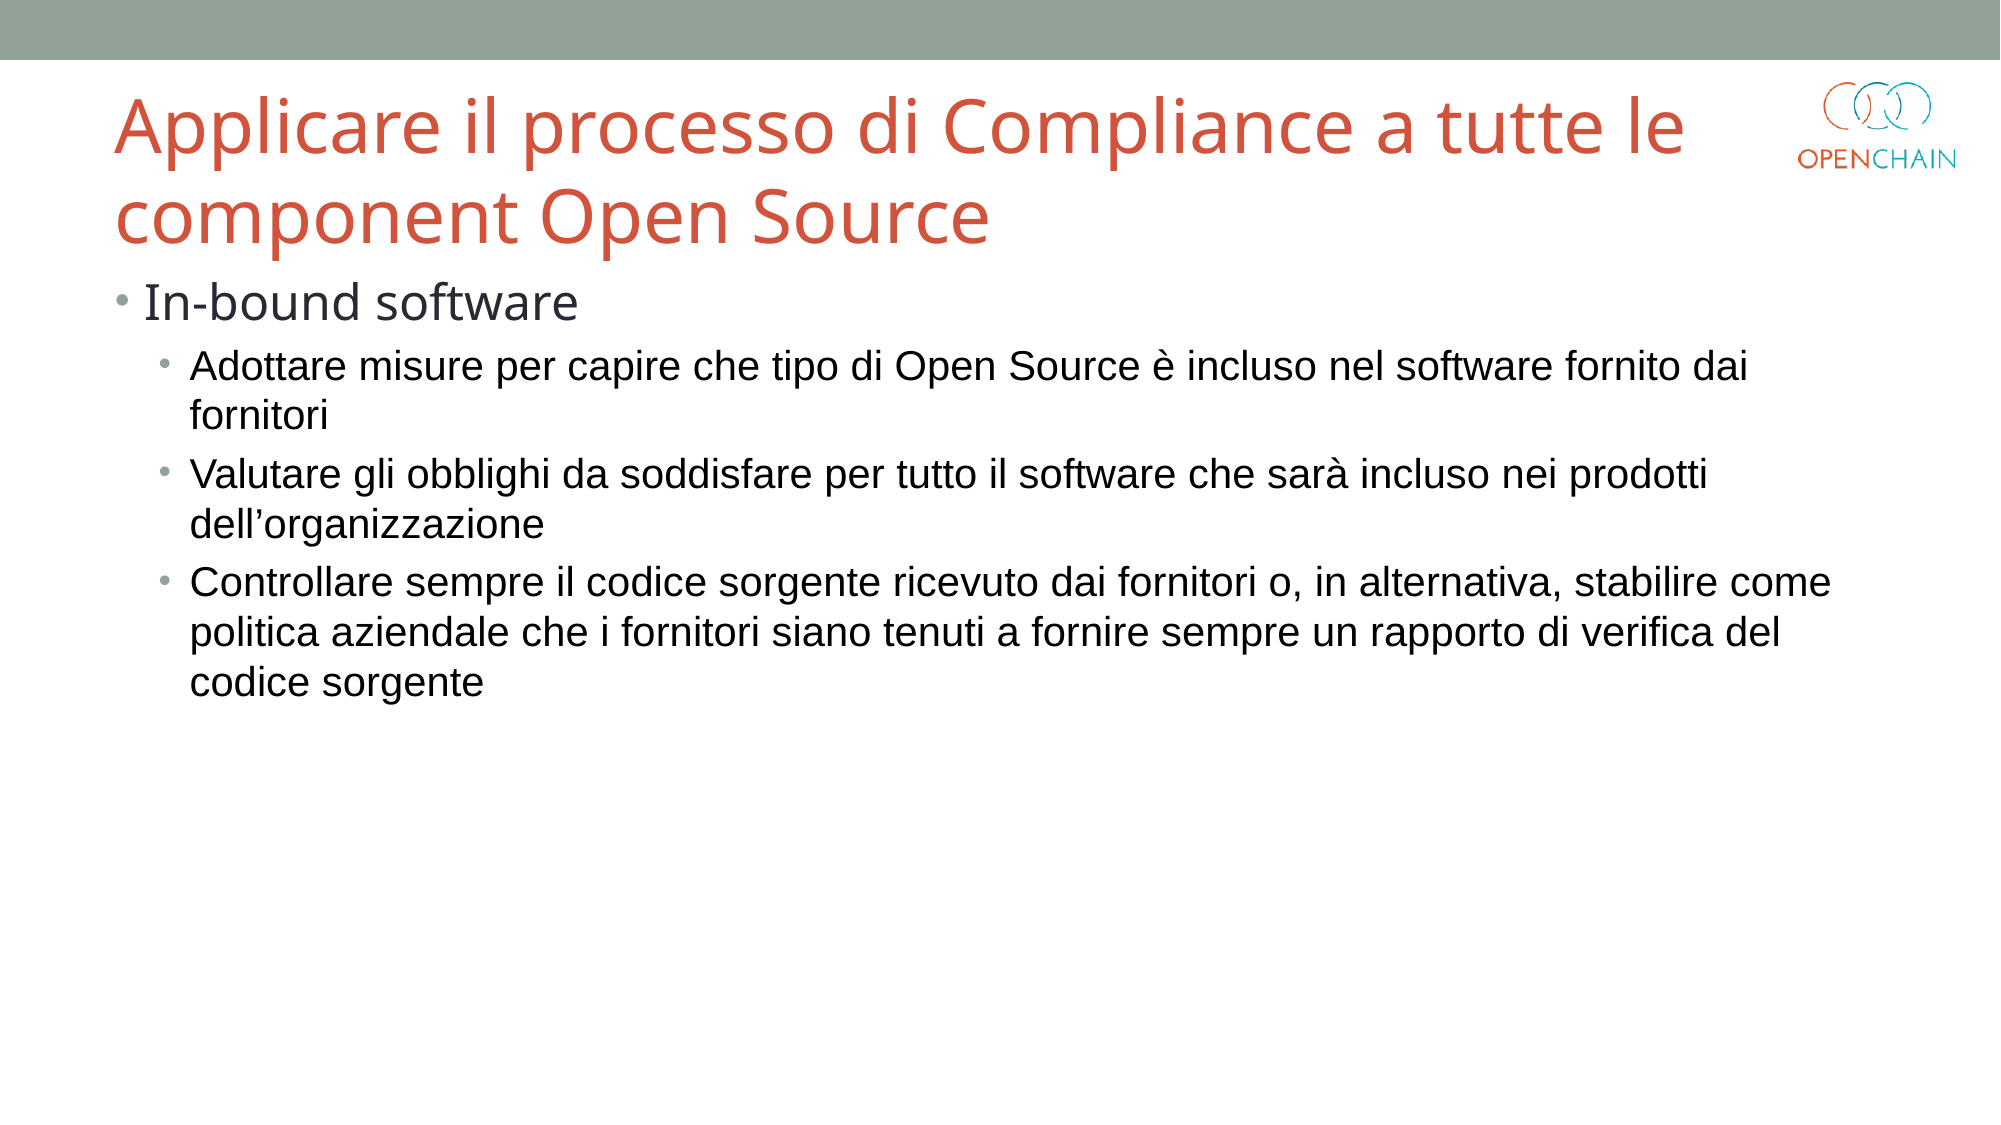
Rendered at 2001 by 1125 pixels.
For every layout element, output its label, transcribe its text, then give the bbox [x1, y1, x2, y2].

text_box In-bound software Adottare misure per capire che tipo di Open Source è incluso nel software fornito dai fornitori Valutare gli obblighi da soddisfare per tutto il software che sarà incluso nei prodotti dell’organizzazione Controllare sempre il codice sorgente ricevuto dai fornitori o, in alternativa, stabilire come politica aziendale che i fornitori siano tenuti a fornire sempre un rapporto di verifica del codice sorgente [99, 262, 1900, 898]
text_box Applicare il processo di Compliance a tutte le component Open Source [99, 87, 1900, 250]
picture [1798, 82, 1955, 169]
